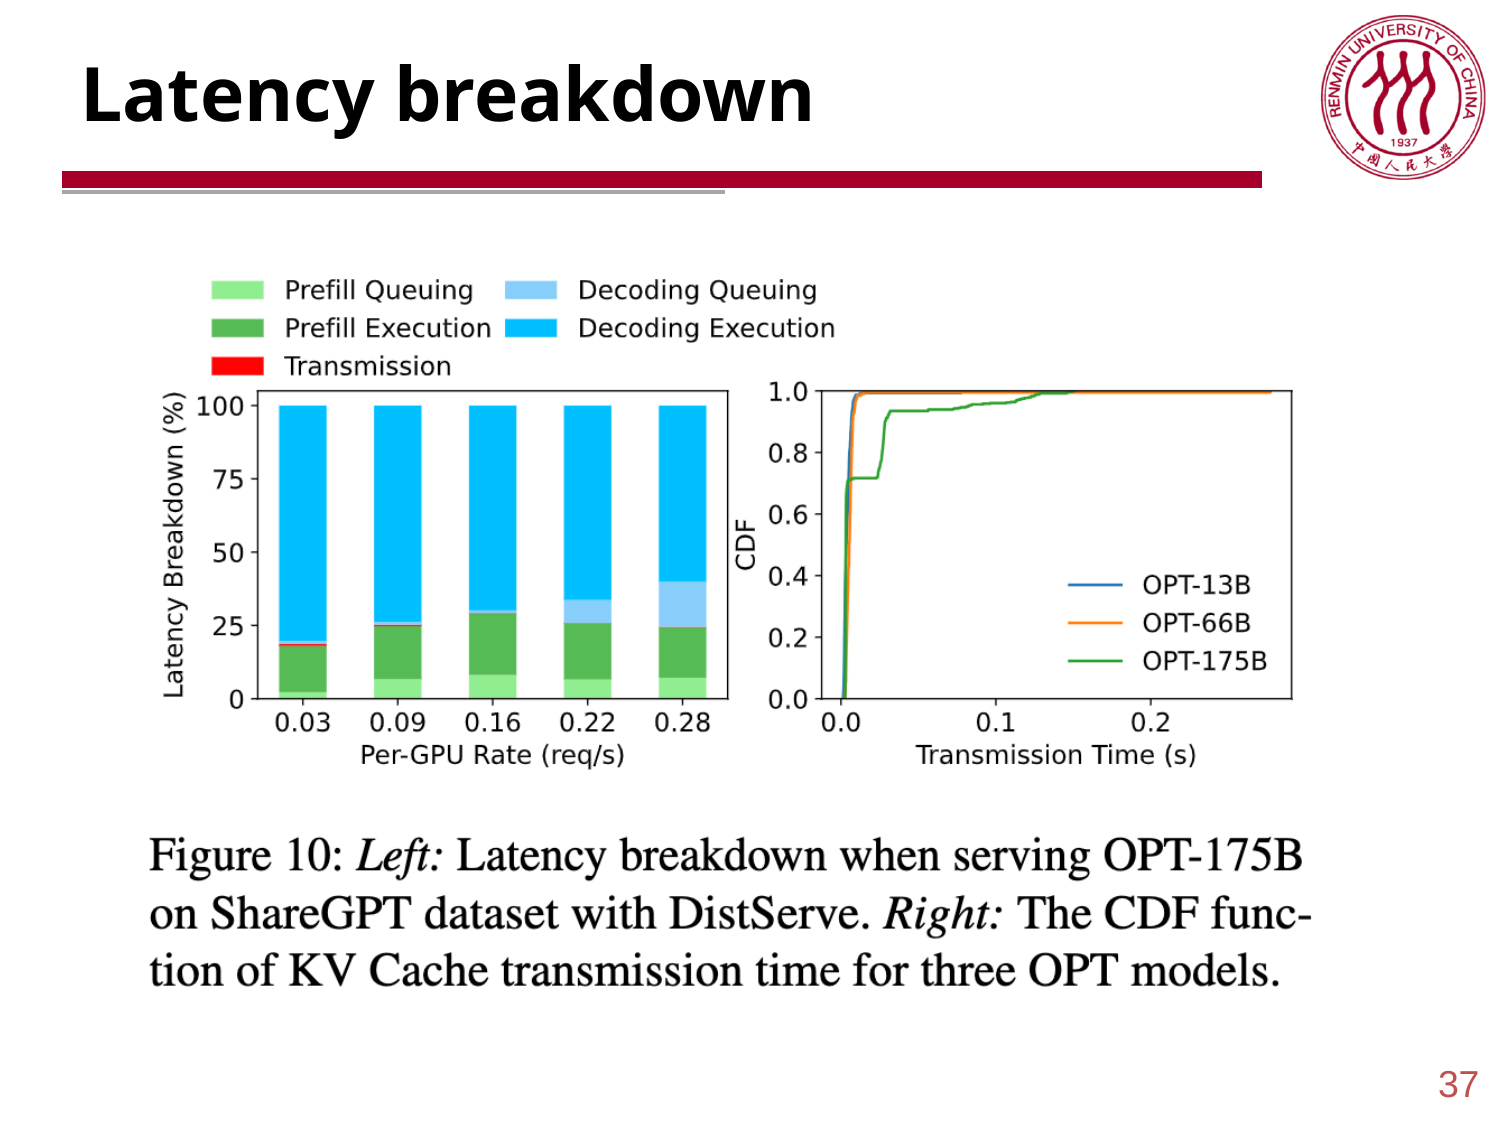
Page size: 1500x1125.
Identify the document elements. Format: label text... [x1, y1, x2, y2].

picture [1320, 14, 1486, 180]
picture [124, 259, 1330, 1008]
title Latency breakdown [65, 27, 1359, 157]
